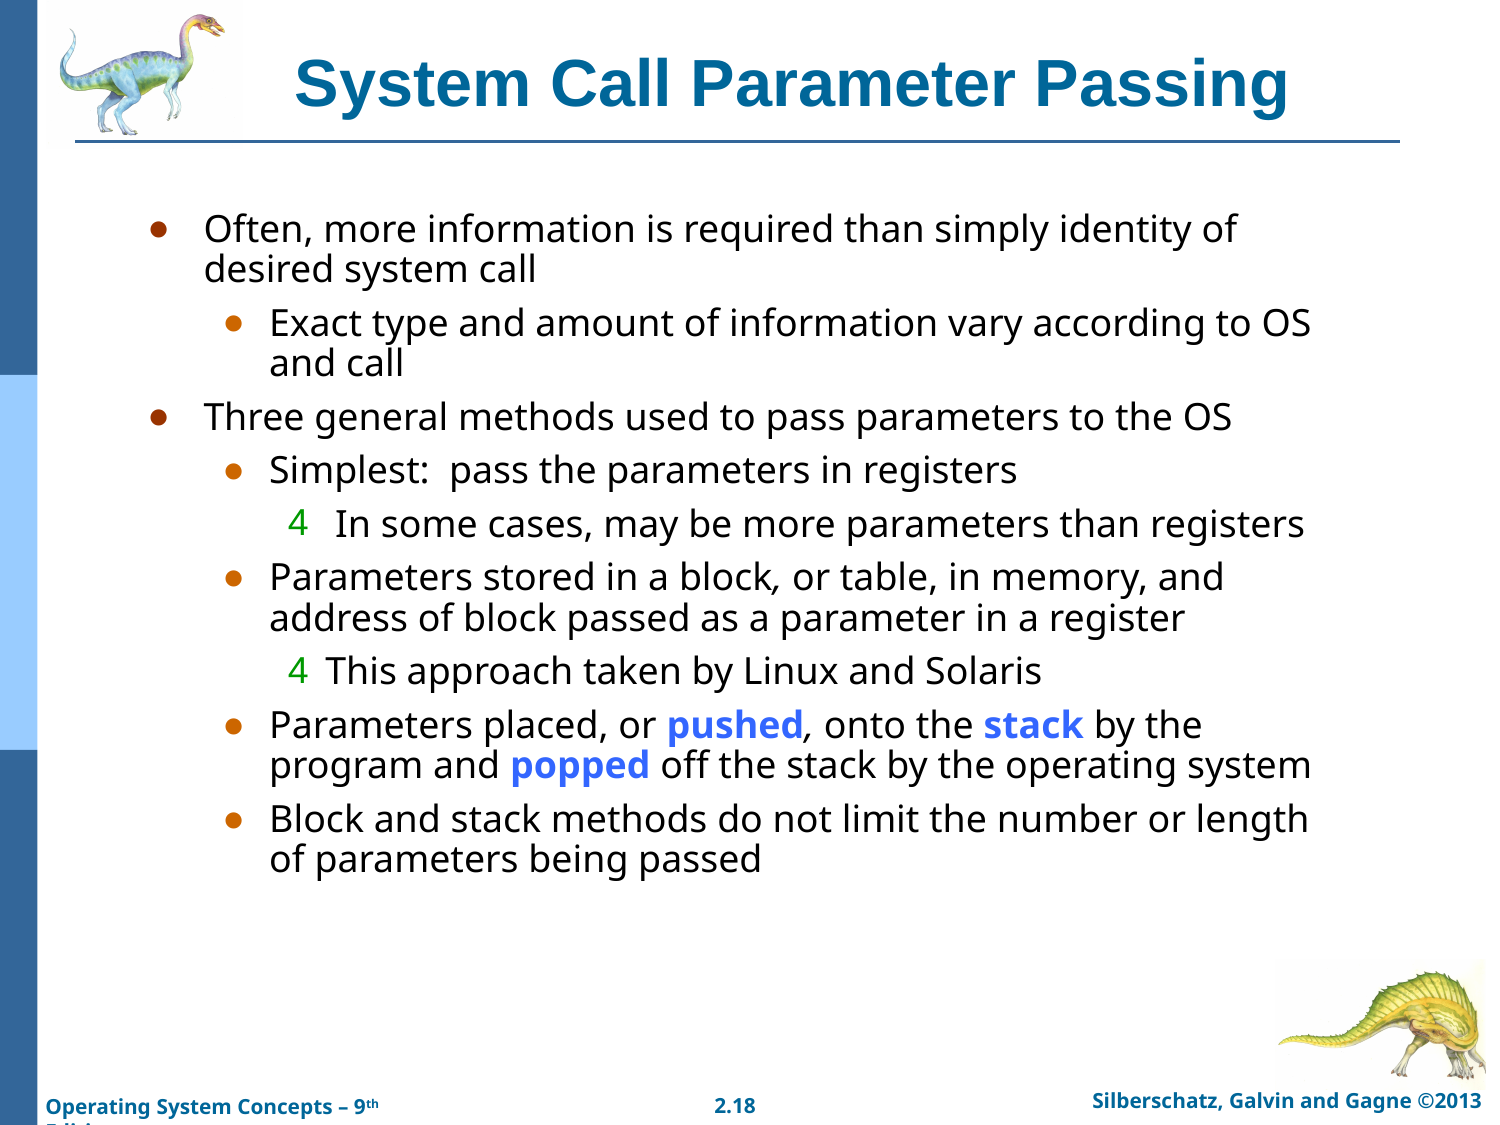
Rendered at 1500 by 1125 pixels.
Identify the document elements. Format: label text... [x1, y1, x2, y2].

list Often, more information is required than simply identity of desired system call Exact type and amount of information vary according to OS and call Three general methods used to pass parameters to the OS Simplest: pass the parameters in registers In some cases, may be more parameters than registers Parameters stored in a block, or table, in memory, and address of block passed as a parameter in a register This approach taken by Linux and Solaris Parameters placed, or pushed, onto the stack by the program and popped off the stack by the operating system Block and stack methods do not limit the number or length of parameters being passed [132, 202, 1330, 946]
picture [46, 0, 243, 149]
picture [1275, 959, 1486, 1090]
title System Call Parameter Passing [161, 32, 1425, 128]
